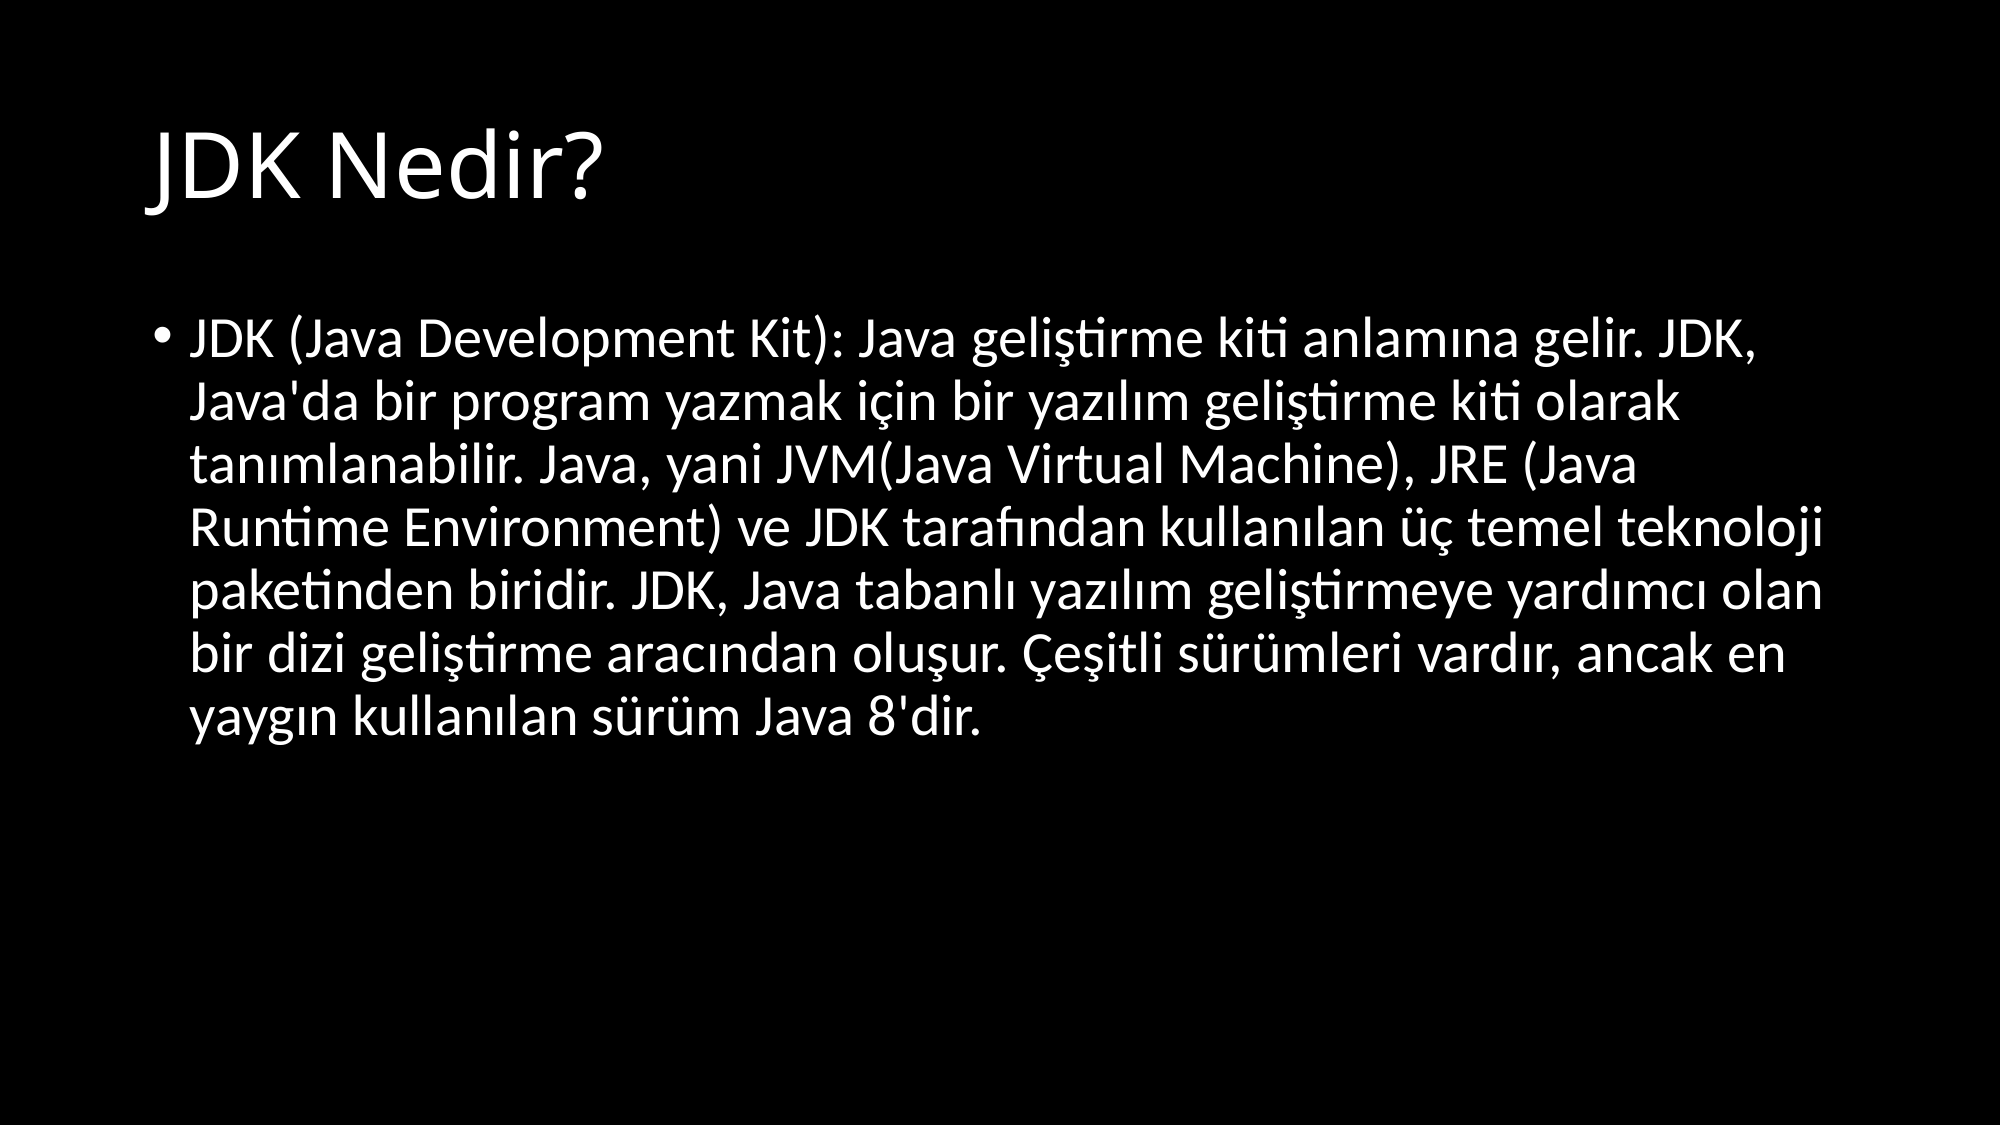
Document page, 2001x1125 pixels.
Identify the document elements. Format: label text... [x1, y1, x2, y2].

title JDK Nedir? [137, 59, 1863, 278]
list JDK (Java Development Kit): Java geliştirme kiti anlamına gelir. JDK, Java'da bir program yazmak için bir yazılım geliştirme kiti olarak tanımlanabilir. Java, yani JVM(Java Virtual Machine), JRE (Java Runtime Environment) ve JDK tarafından kullanılan üç temel teknoloji paketinden biridir. JDK, Java tabanlı yazılım geliştirmeye yardımcı olan bir dizi geliştirme aracından oluşur. Çeşitli sürümleri vardır, ancak en yaygın kullanılan sürüm Java 8'dir. [137, 299, 1863, 1014]
